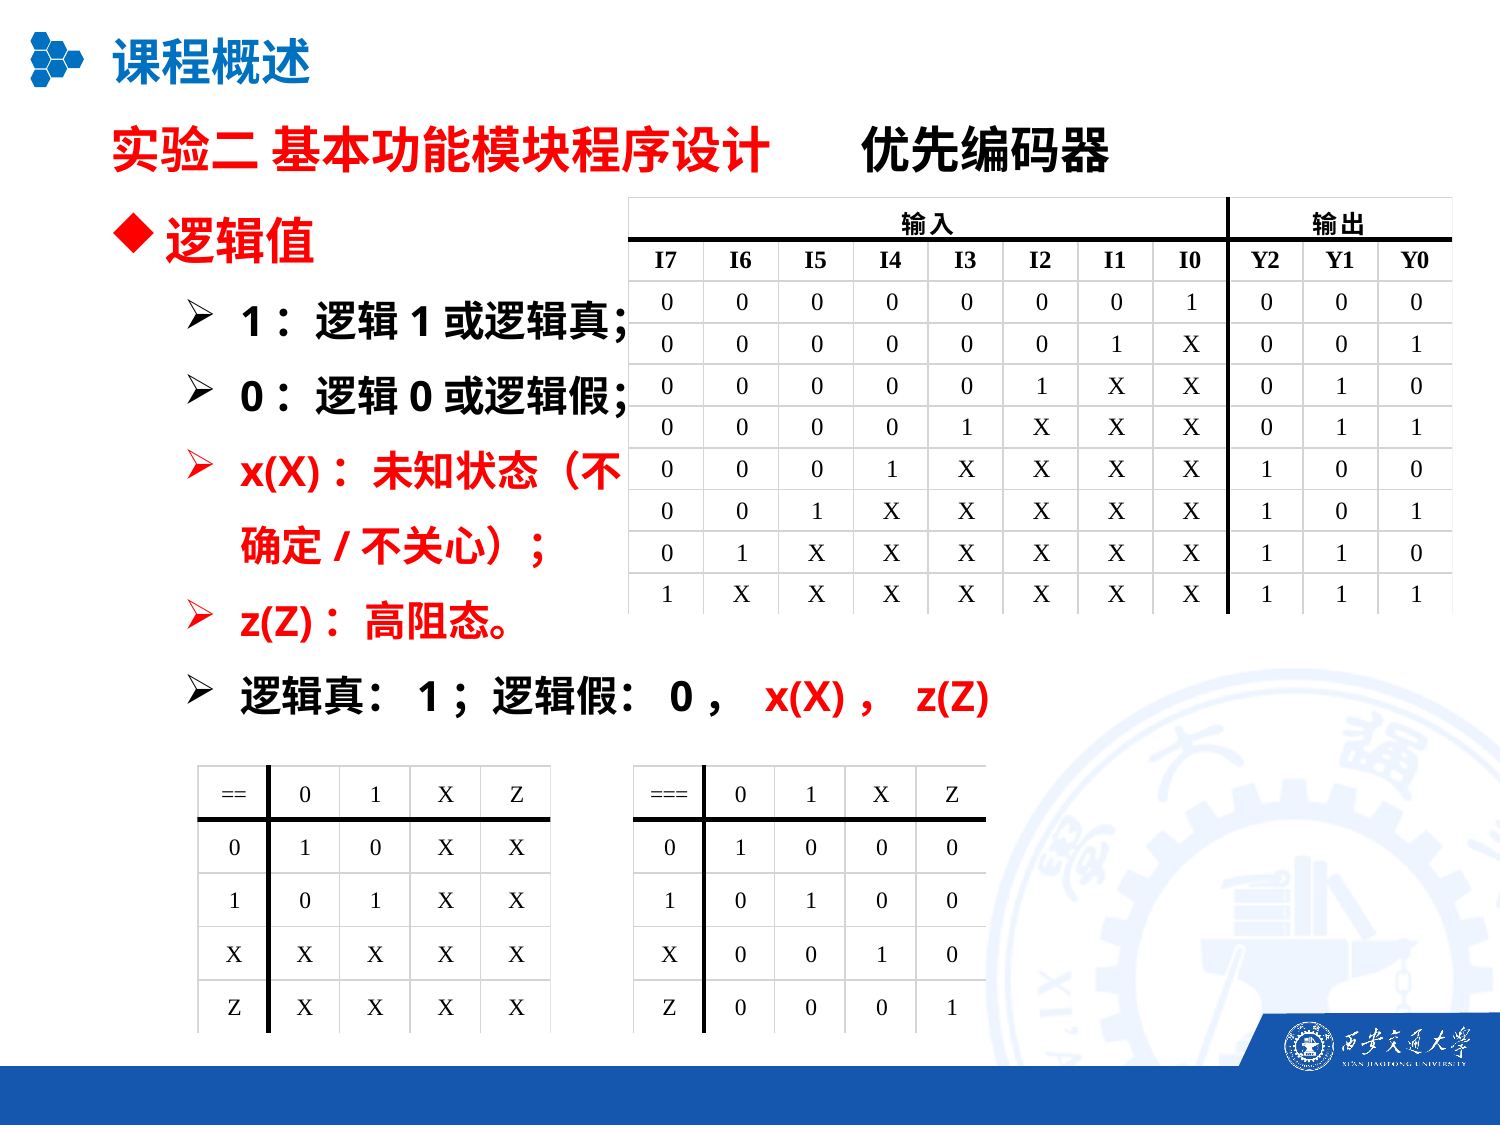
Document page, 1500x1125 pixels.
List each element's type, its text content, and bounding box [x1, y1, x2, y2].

text_box 逻辑值 1：逻辑1或逻辑真； 0：逻辑0或逻辑假； x(X)：未知状态（不确定/不关心）； z(Z)：高阻态。 [93, 171, 665, 637]
picture [632, 765, 988, 1035]
text_box 课程概述 [96, 22, 327, 98]
text_box 逻辑真：1；逻辑假：0， x(X)， z(Z) [93, 637, 1176, 727]
picture [197, 765, 553, 1035]
text_box 实验二 基本功能模块程序设计 优先编码器 [95, 111, 1443, 186]
picture [627, 196, 1454, 616]
